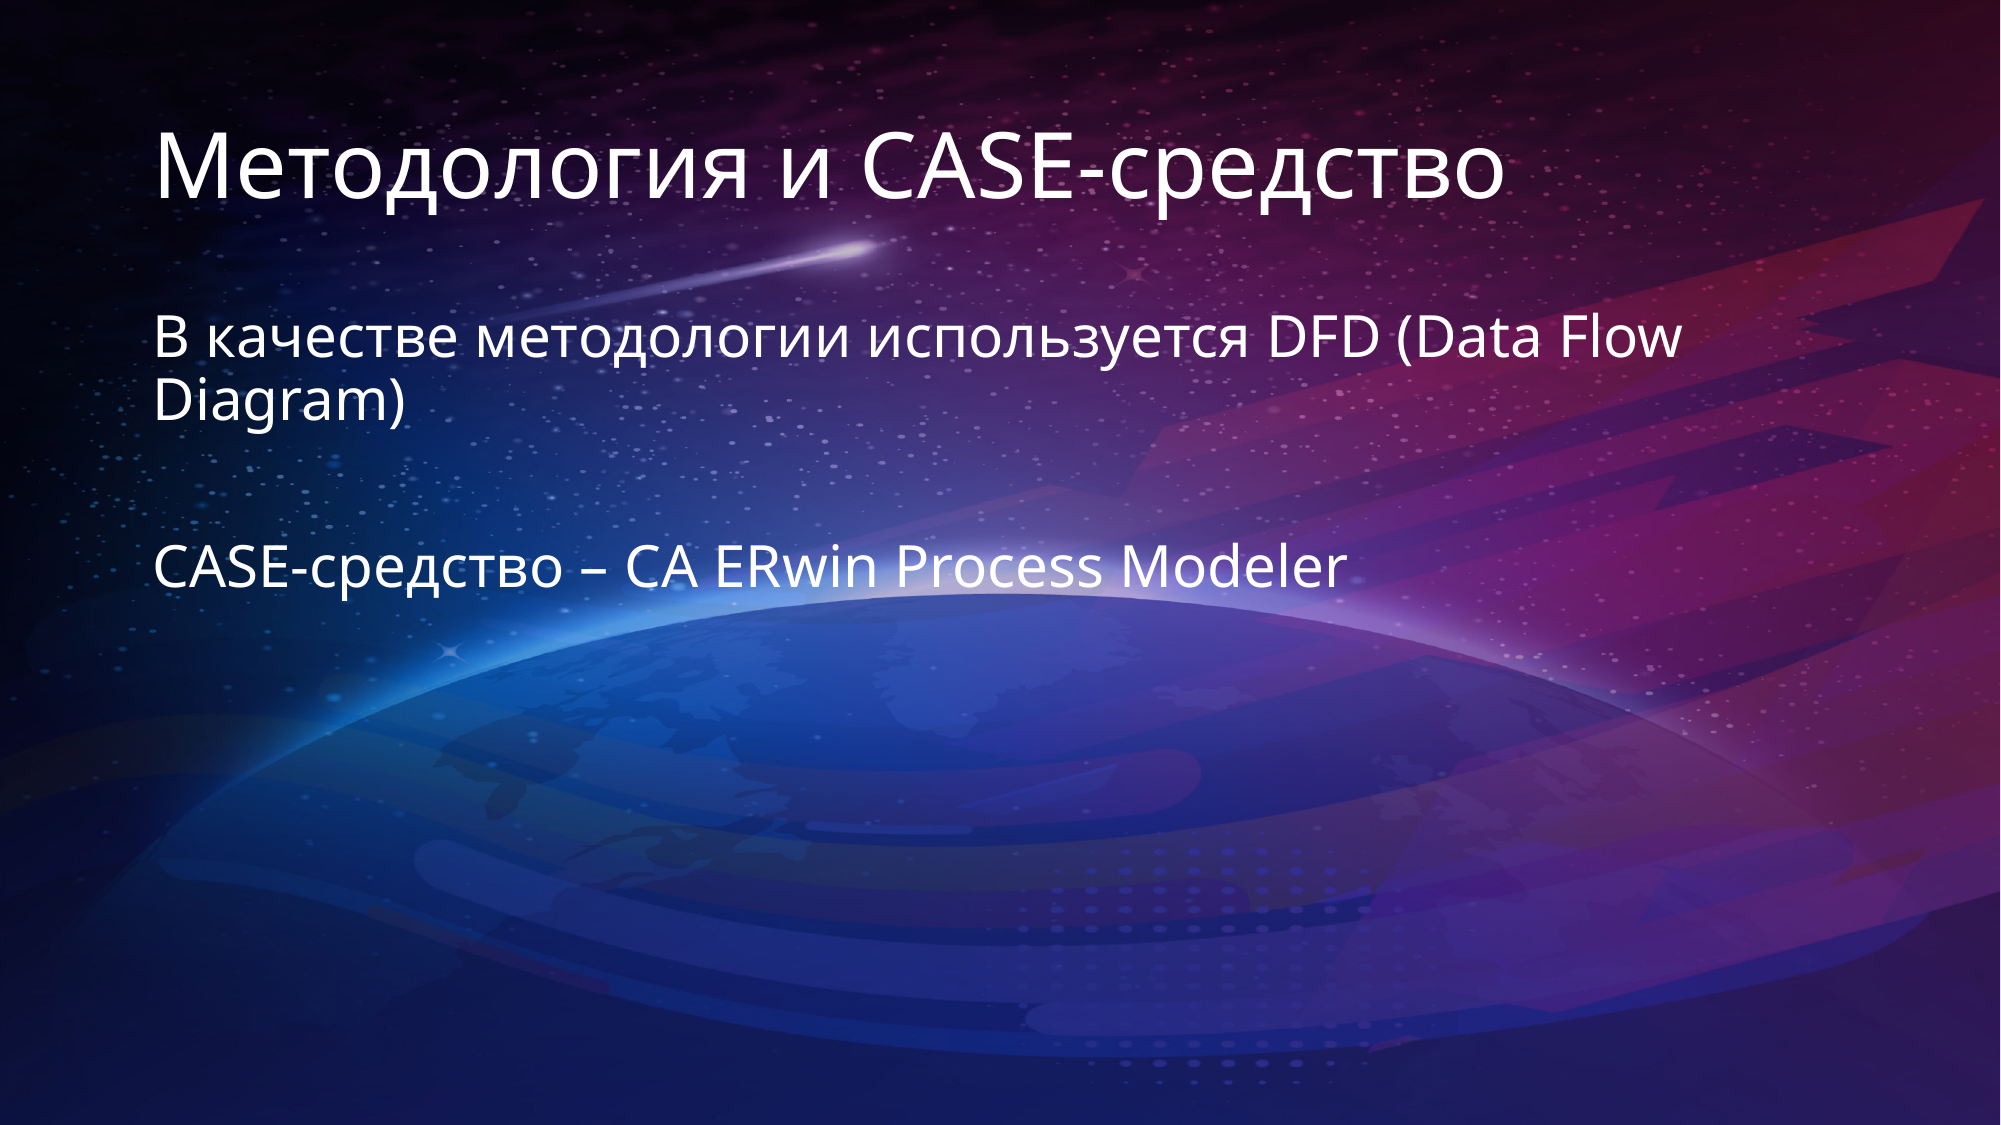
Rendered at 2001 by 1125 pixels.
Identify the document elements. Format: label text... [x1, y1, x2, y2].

picture [0, 0, 2001, 1125]
title Методология и CASE-средство [137, 59, 1863, 278]
list В качестве методологии используется DFD (Data Flow Diagram) CASE-средство – CA ERwin Process Modeler [137, 299, 1919, 1014]
